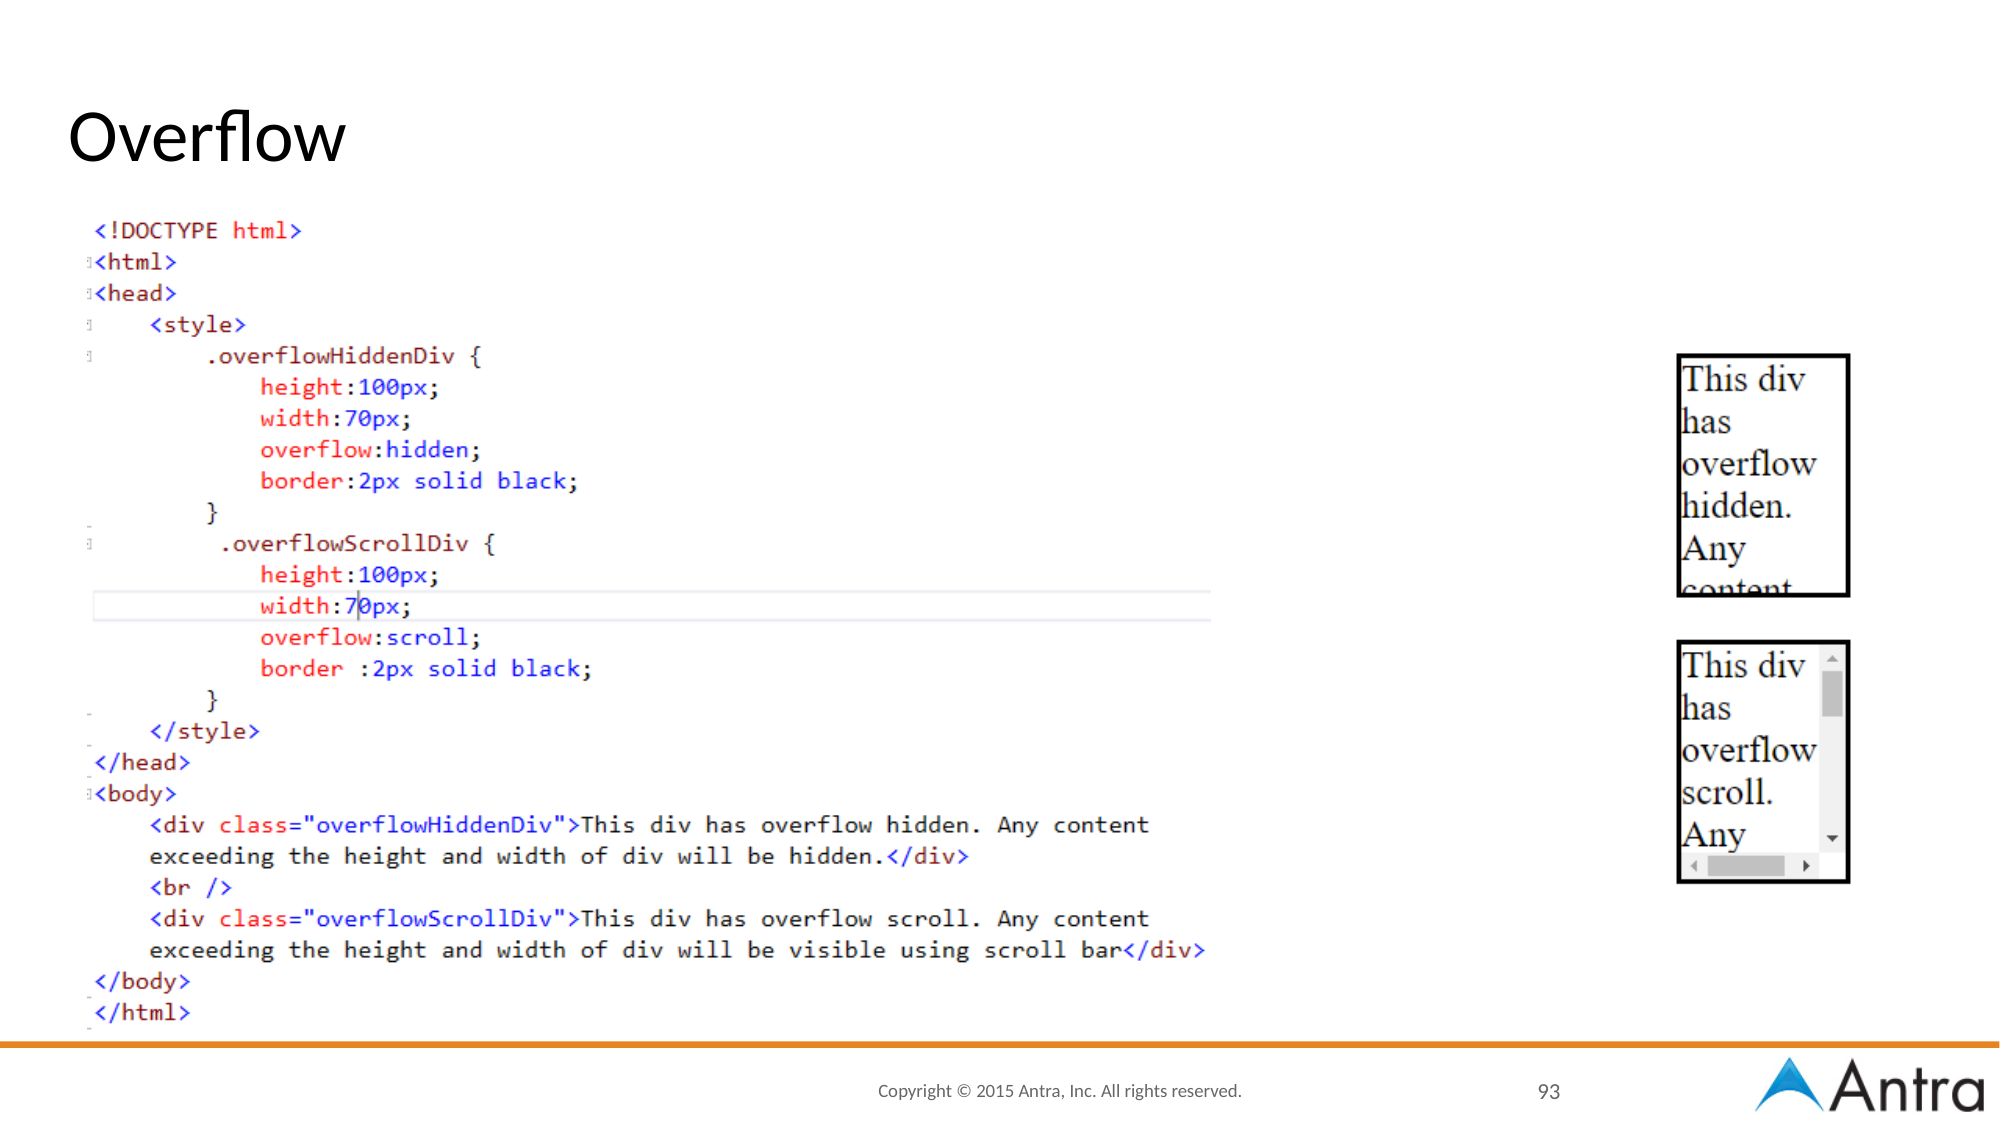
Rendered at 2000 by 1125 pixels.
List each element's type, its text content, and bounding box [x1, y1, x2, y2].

picture [1744, 1048, 1994, 1122]
title Overflow [68, 29, 1894, 176]
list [1668, 348, 1857, 892]
slide_number 93 [1498, 1075, 1561, 1106]
picture [86, 212, 1211, 1037]
